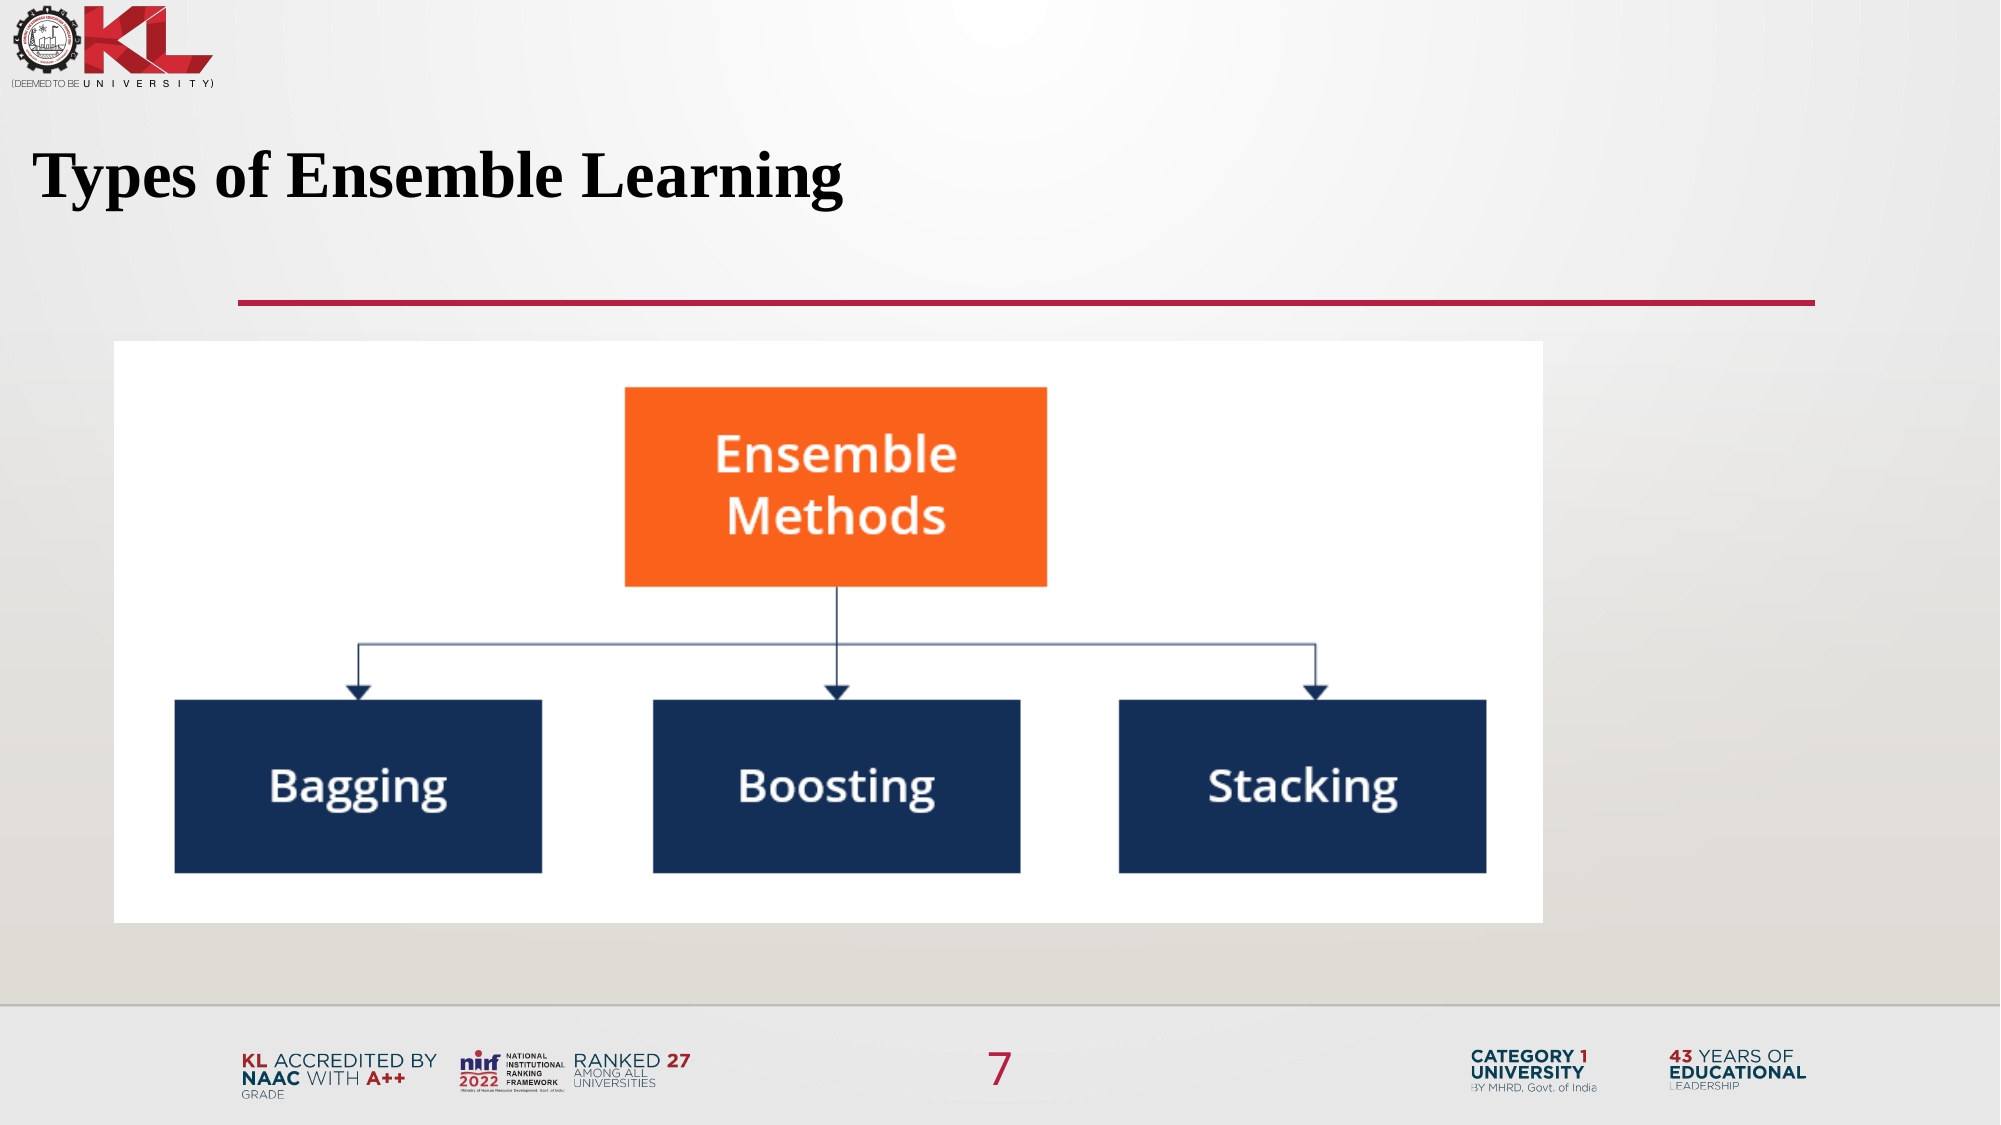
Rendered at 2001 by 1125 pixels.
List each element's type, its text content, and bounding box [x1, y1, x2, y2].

picture [114, 341, 1543, 923]
picture [238, 1045, 716, 1103]
title Types of Ensemble Learning [17, 131, 1814, 305]
picture [1447, 1045, 1814, 1101]
slide_number 7 [933, 1031, 1067, 1115]
picture [12, 5, 213, 88]
